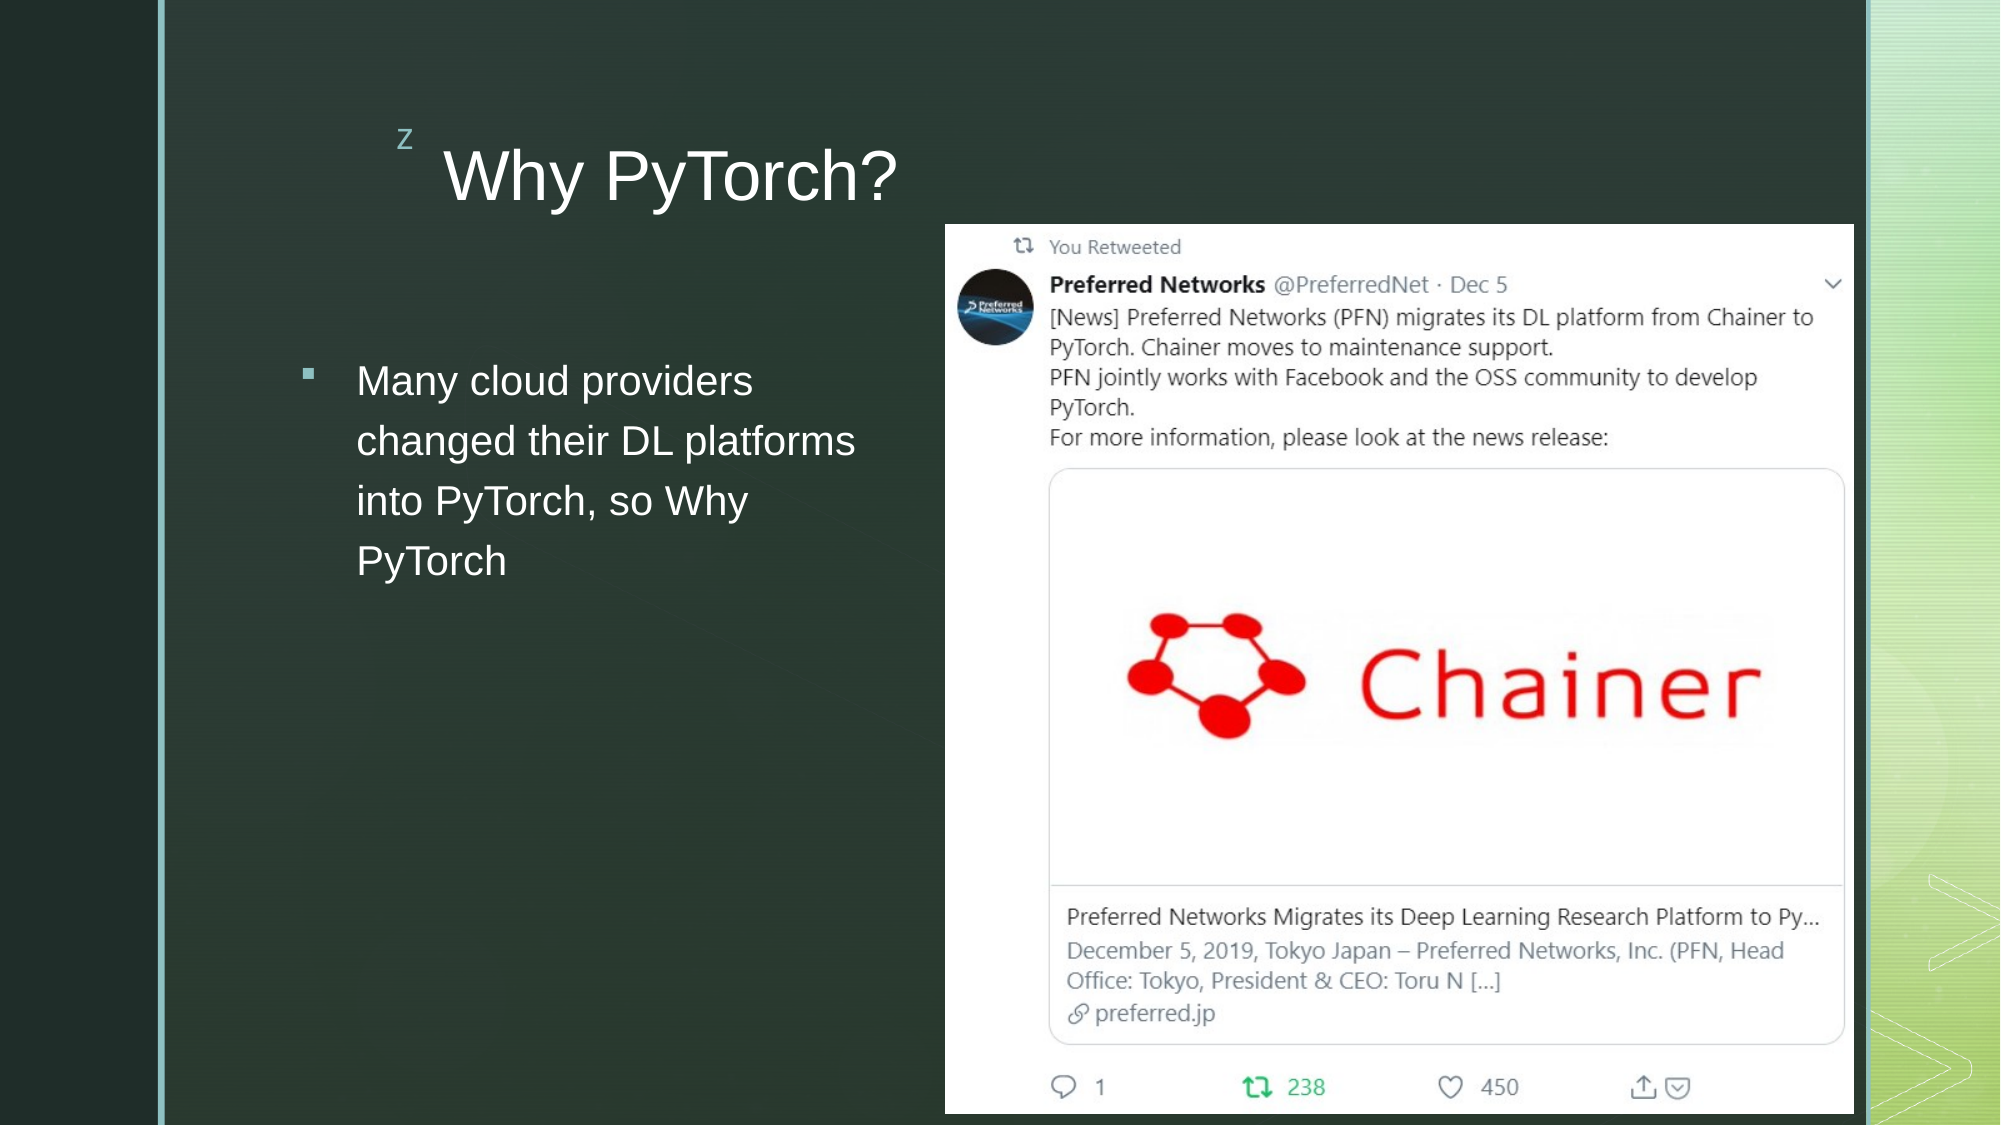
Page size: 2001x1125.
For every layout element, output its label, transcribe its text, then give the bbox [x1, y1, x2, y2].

title Why PyTorch? [428, 132, 1733, 310]
picture [1871, 0, 2001, 1125]
picture [944, 224, 1855, 1114]
list Many cloud providers changed their DL platforms into PyTorch, so Why PyTorch [284, 336, 924, 993]
